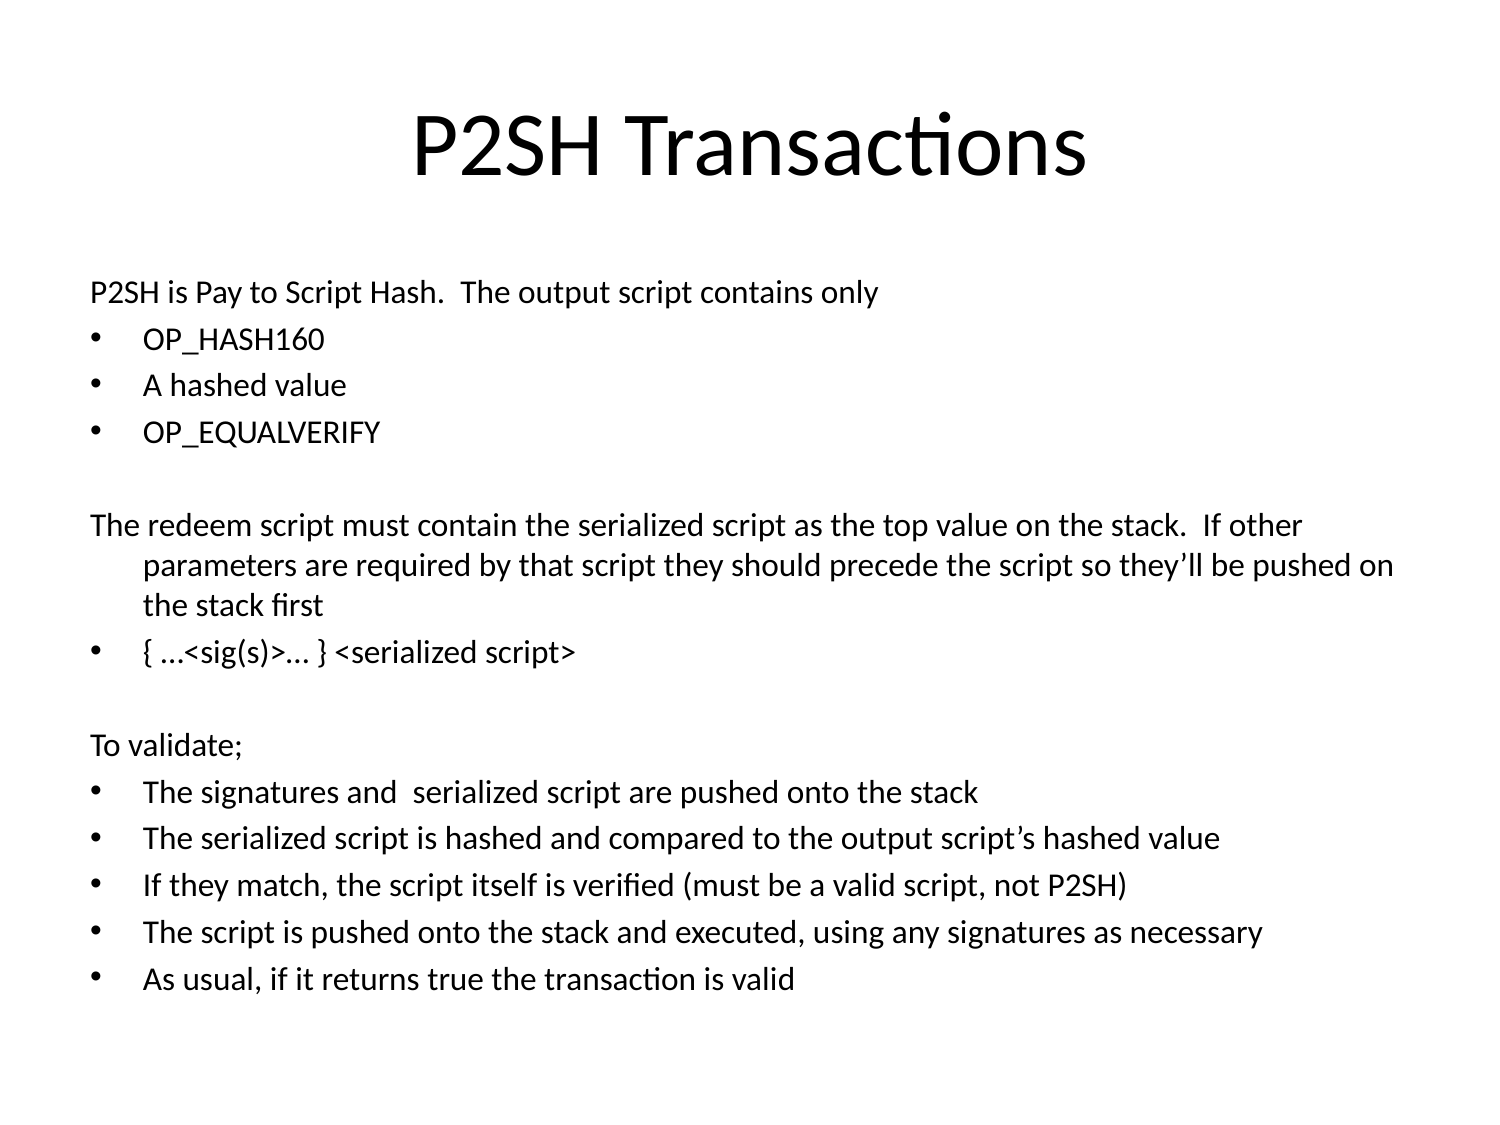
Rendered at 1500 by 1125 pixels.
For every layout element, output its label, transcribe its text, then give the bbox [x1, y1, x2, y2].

title P2SH Transactions [75, 45, 1425, 233]
list P2SH is Pay to Script Hash. The output script contains only OP_HASH160 A hashed value OP_EQUALVERIFY The redeem script must contain the serialized script as the top value on the stack. If other parameters are required by that script they should precede the script so they’ll be pushed on the stack first { …<sig(s)>… } <serialized script> To validate; The signatures and serialized script are pushed onto the stack The serialized script is hashed and compared to the output script’s hashed value If they match, the script itself is verified (must be a valid script, not P2SH) The script is pushed onto the stack and executed, using any signatures as necessary As usual, if it returns true the transaction is valid [75, 262, 1425, 1005]
